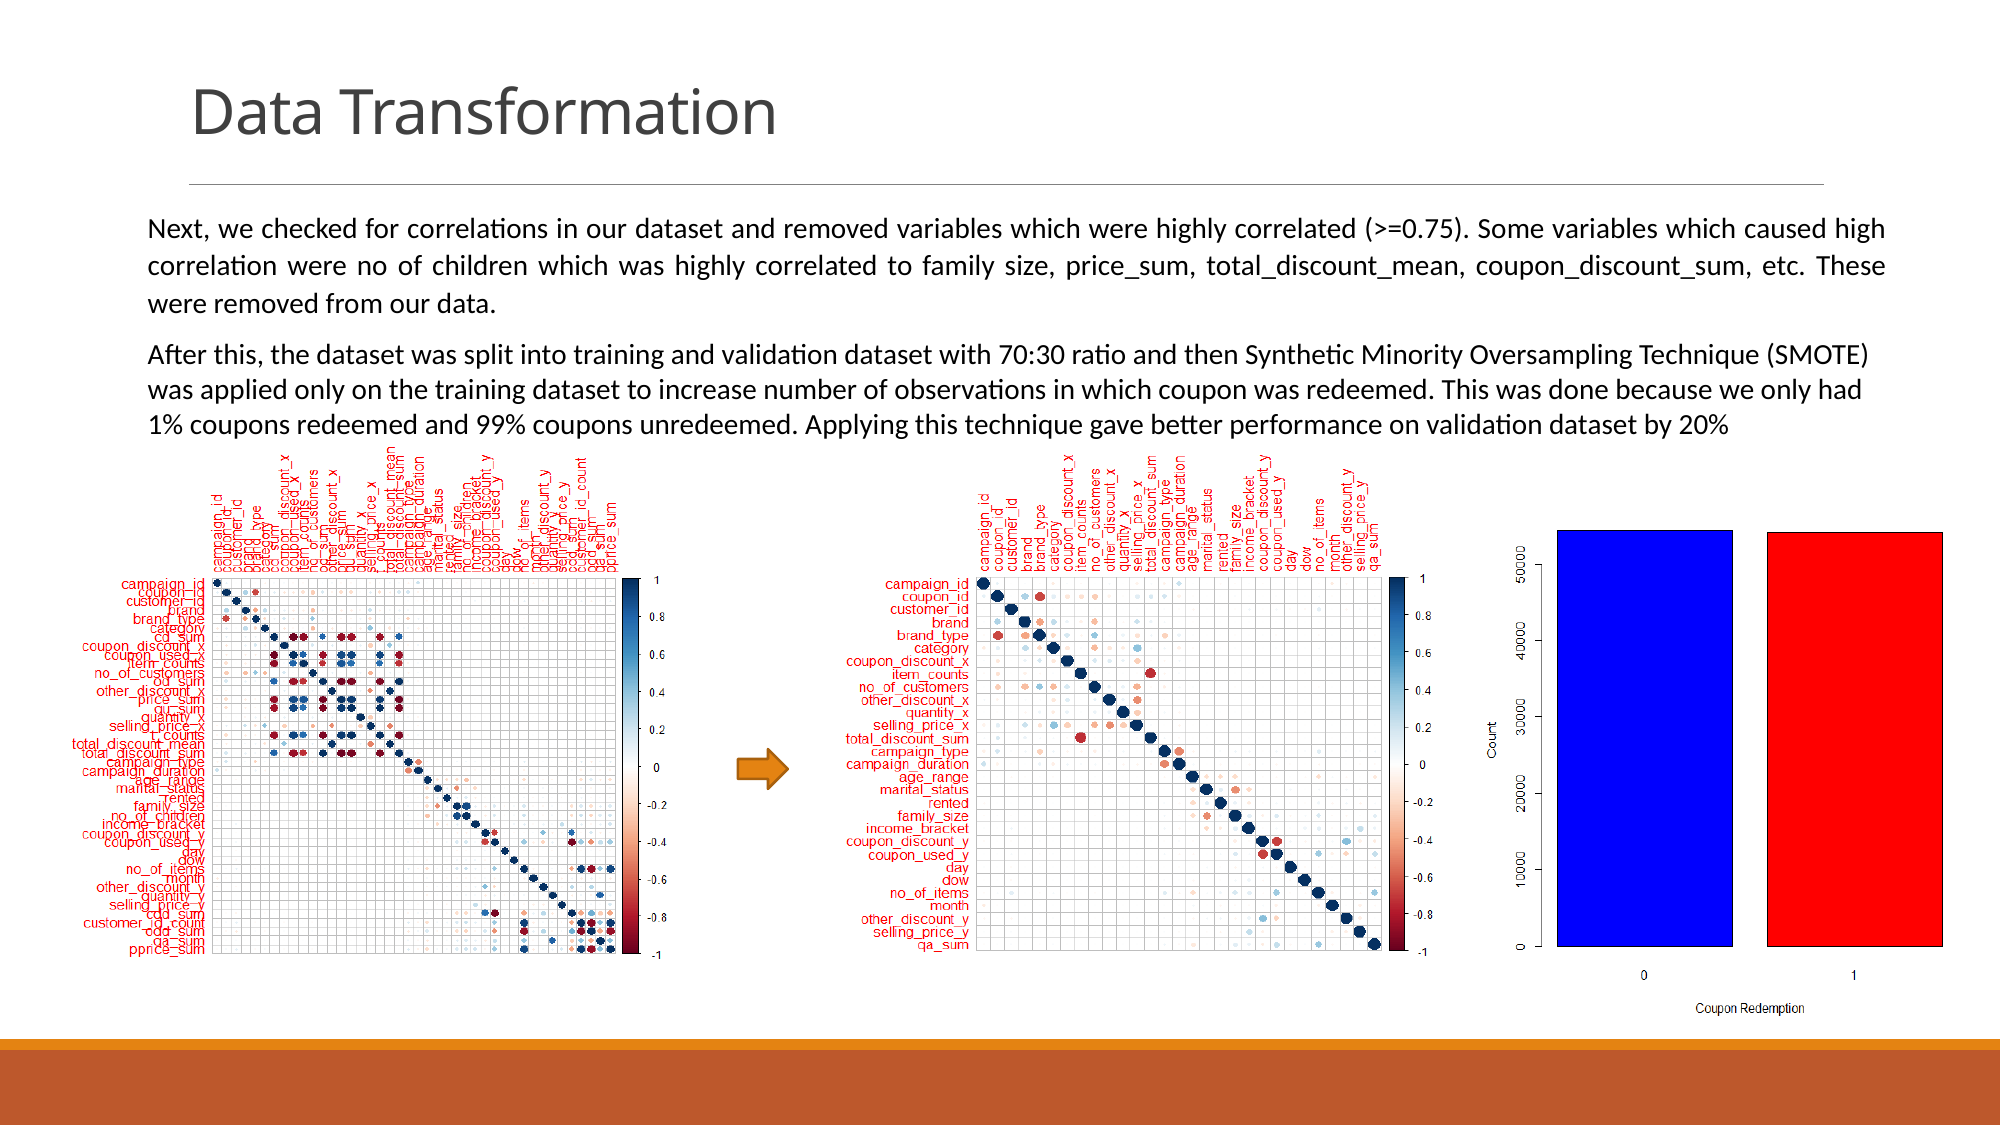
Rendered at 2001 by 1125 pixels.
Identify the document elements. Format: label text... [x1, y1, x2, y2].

title Data Transformation [175, 29, 1826, 155]
picture [828, 423, 1443, 993]
text_box Next, we checked for correlations in our dataset and removed variables which were highly correlated (>=0.75). Some variables which caused high correlation were no of children which was highly correlated to family size, price_sum, total_discount_mean, coupon_discount_sum, etc. These were removed from our data. After this, the dataset was split into training and validation dataset with 70:30 ratio and then Synthetic Minority Oversampling Technique (SMOTE) was applied only on the training dataset to increase number of observations in which coupon was redeemed. This was done because we only had 1% coupons redeemed and 99% coupons unredeemed. Applying this technique gave better performance on validation dataset by 20% [132, 199, 1903, 502]
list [61, 417, 675, 993]
text_box [736, 747, 789, 791]
picture [1482, 463, 1988, 1034]
